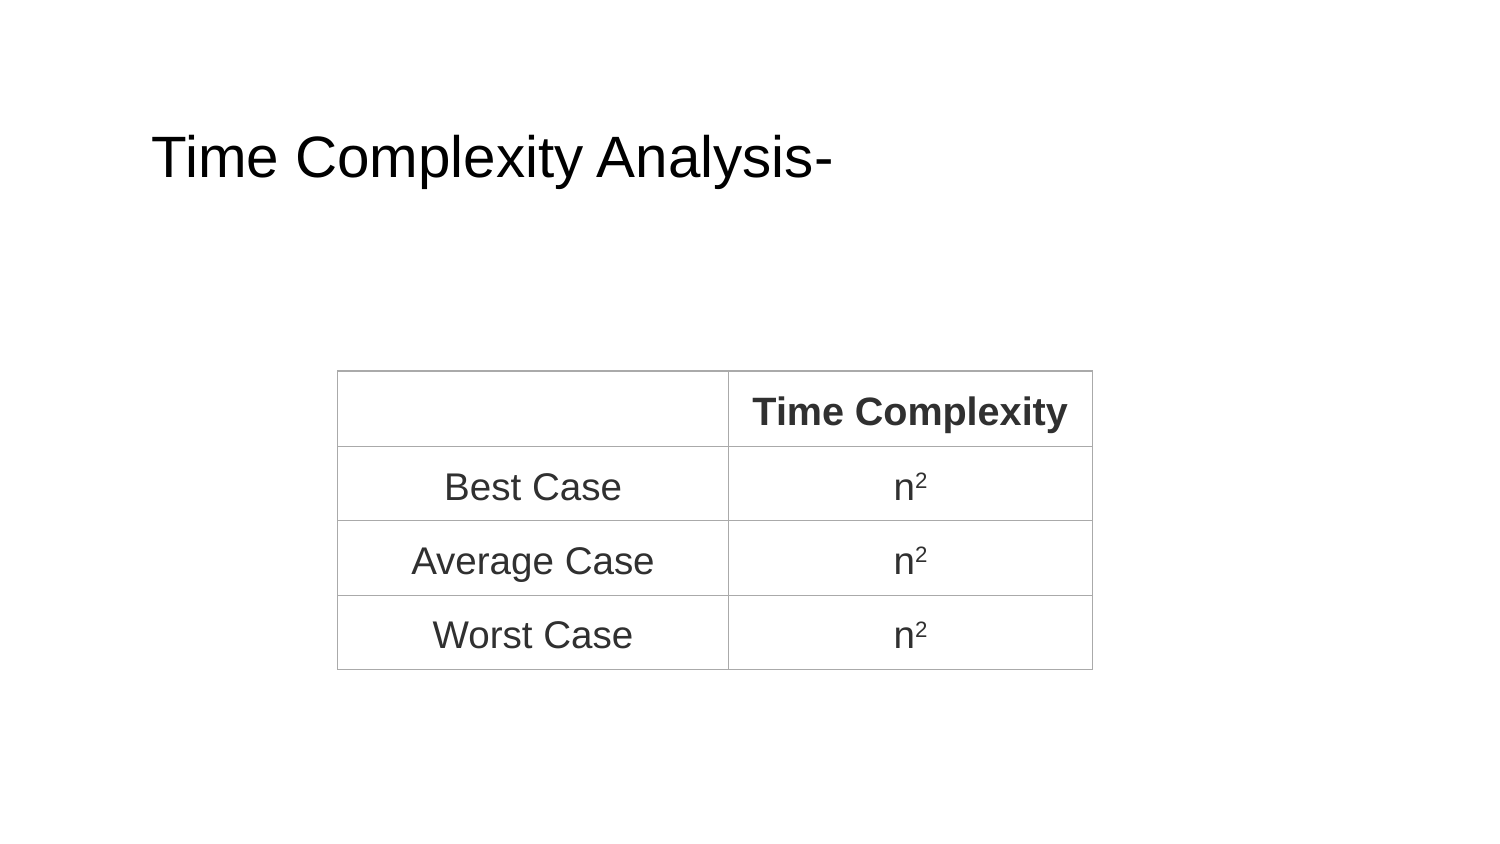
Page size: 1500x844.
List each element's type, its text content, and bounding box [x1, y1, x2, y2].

title Time Complexity Analysis- [140, 75, 1356, 242]
table_cell Worst Case [338, 596, 728, 669]
table_header Time Complexity [729, 372, 1092, 446]
table_cell Average Case [338, 521, 728, 595]
table_cell n2 [729, 521, 1092, 595]
table_cell Best Case [338, 447, 728, 520]
table_cell n2 [729, 447, 1092, 520]
table_header [338, 372, 728, 446]
table_cell n2 [729, 596, 1092, 669]
